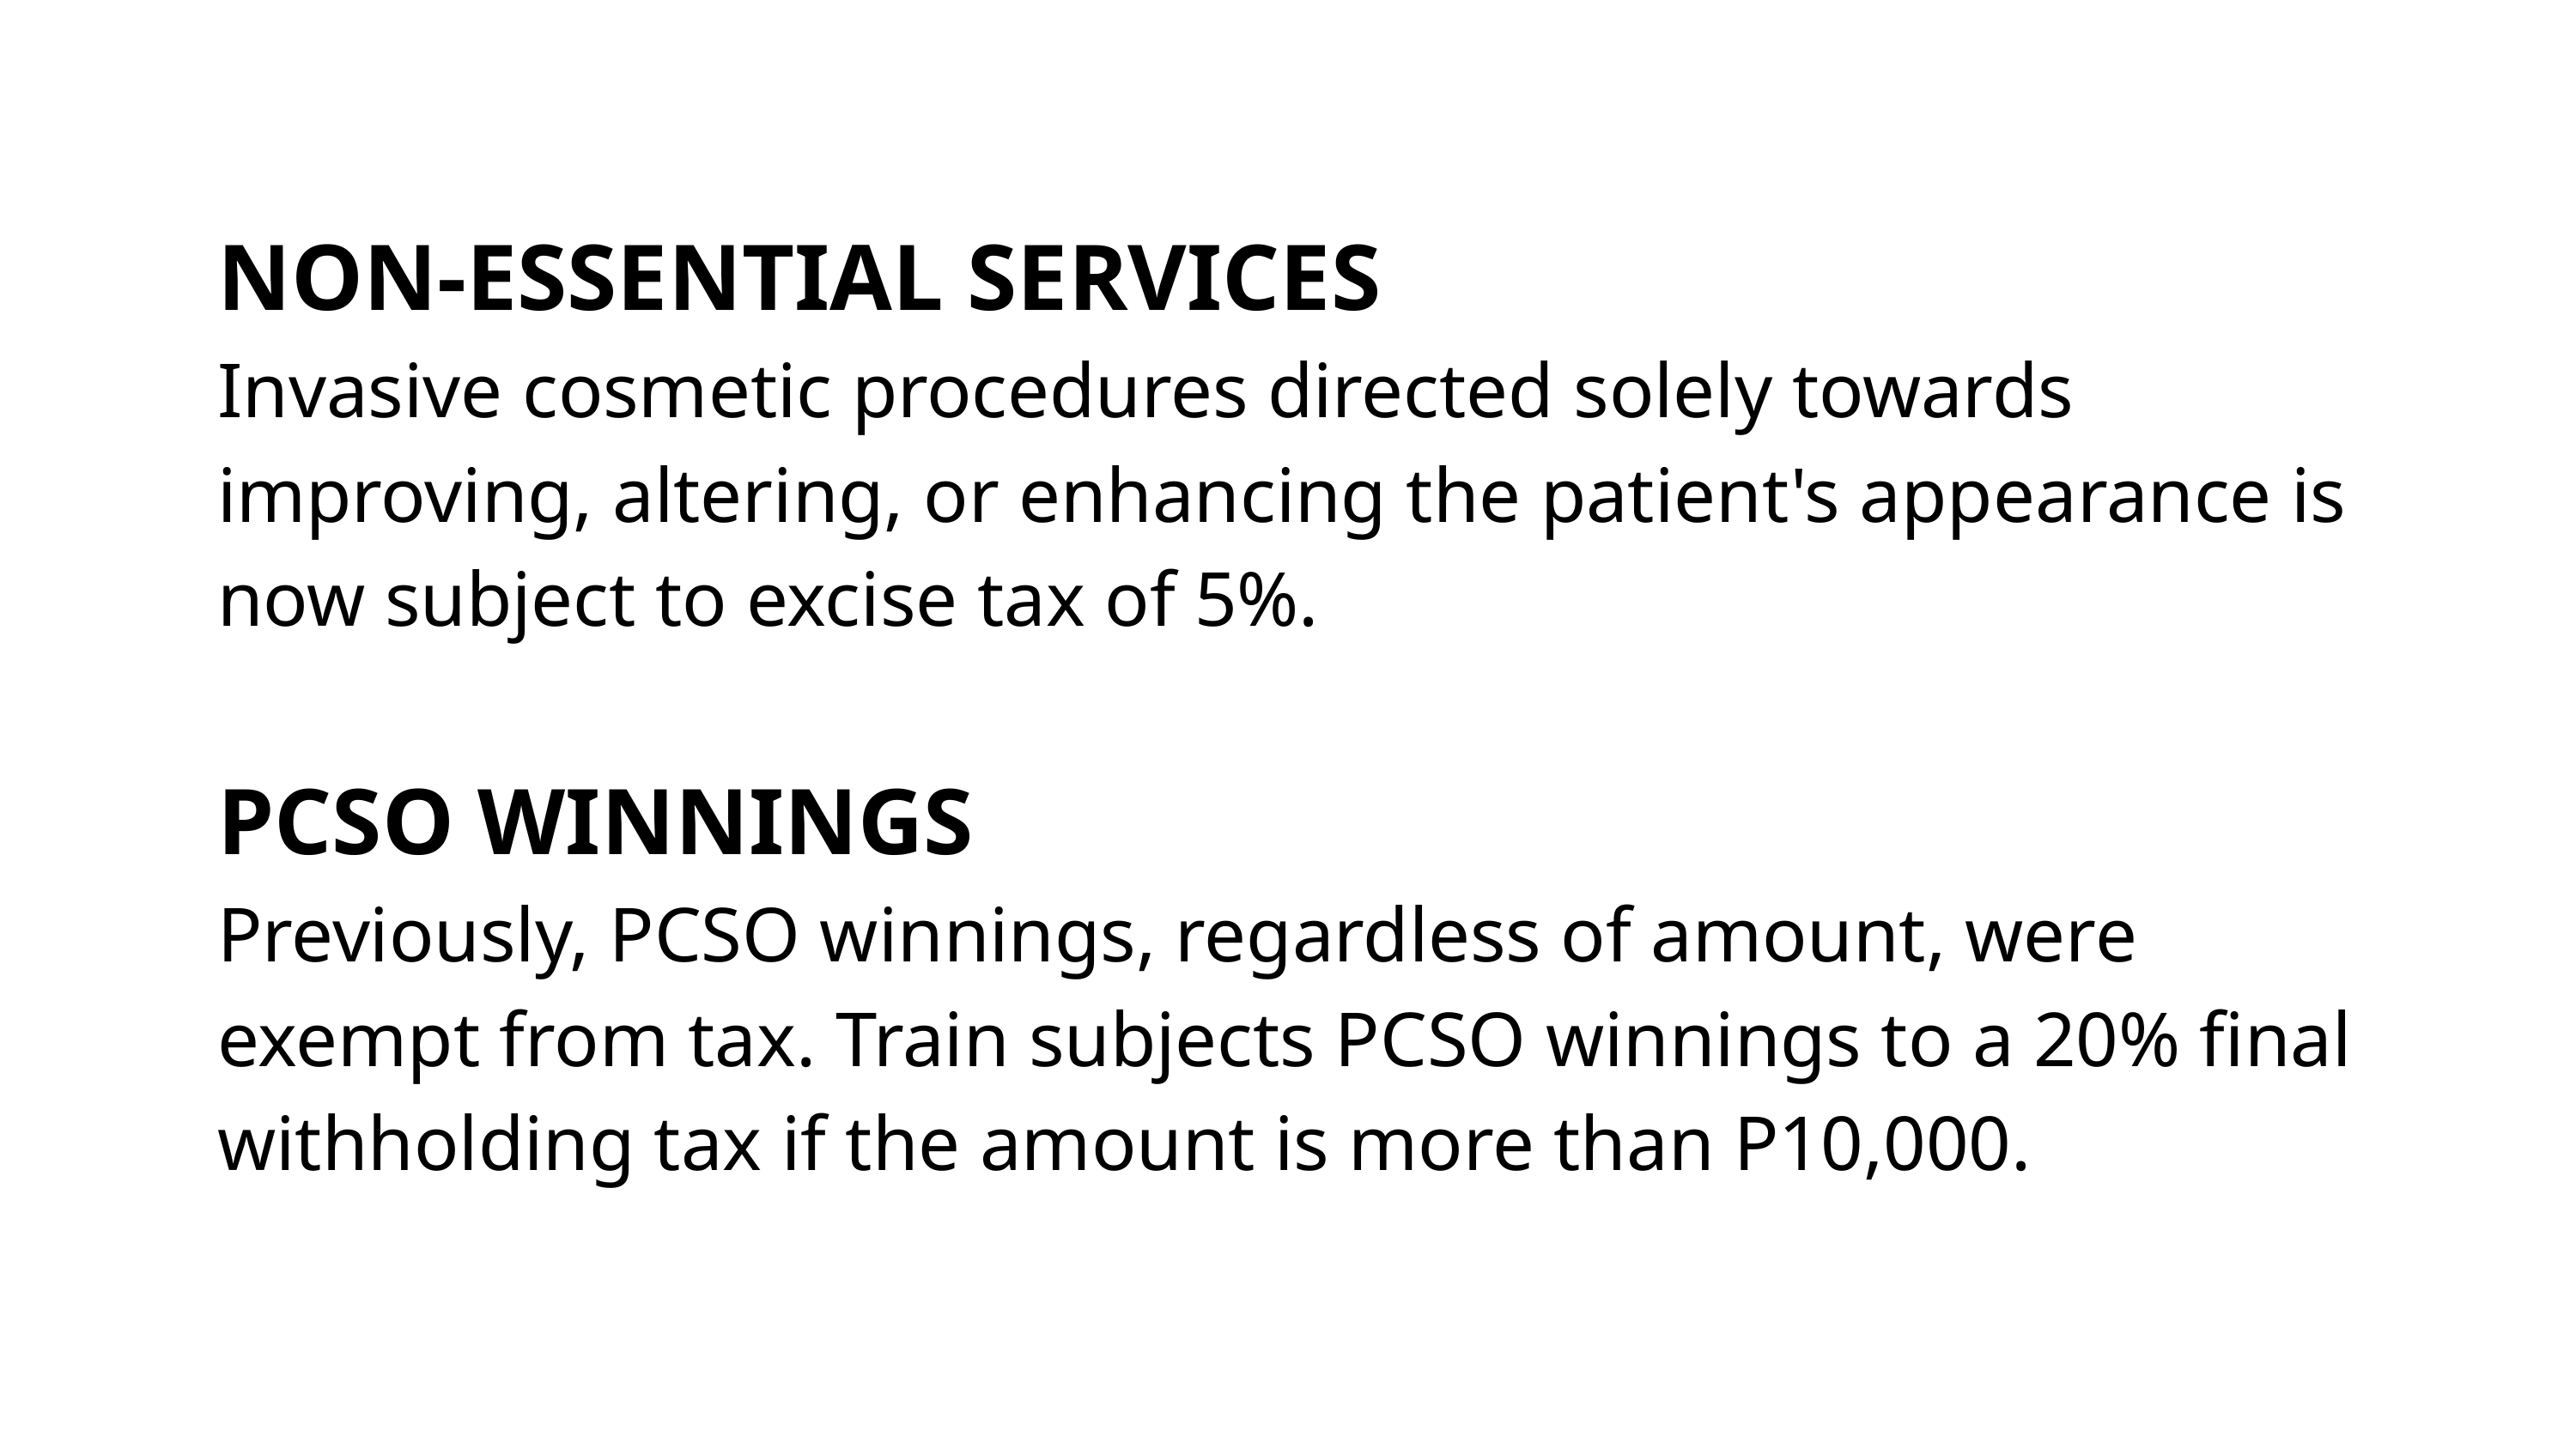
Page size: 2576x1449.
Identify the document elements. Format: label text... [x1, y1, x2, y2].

text_box NON-ESSENTIAL SERVICES Invasive cosmetic procedures directed solely towards improving, altering, or enhancing the patient's appearance is now subject to excise tax of 5%. PCSO WINNINGS Previously, PCSO winnings, regardless of amount, were exempt from tax. Train subjects PCSO winnings to a 20% final withholding tax if the amount is more than P10,000. [217, 201, 2359, 1186]
